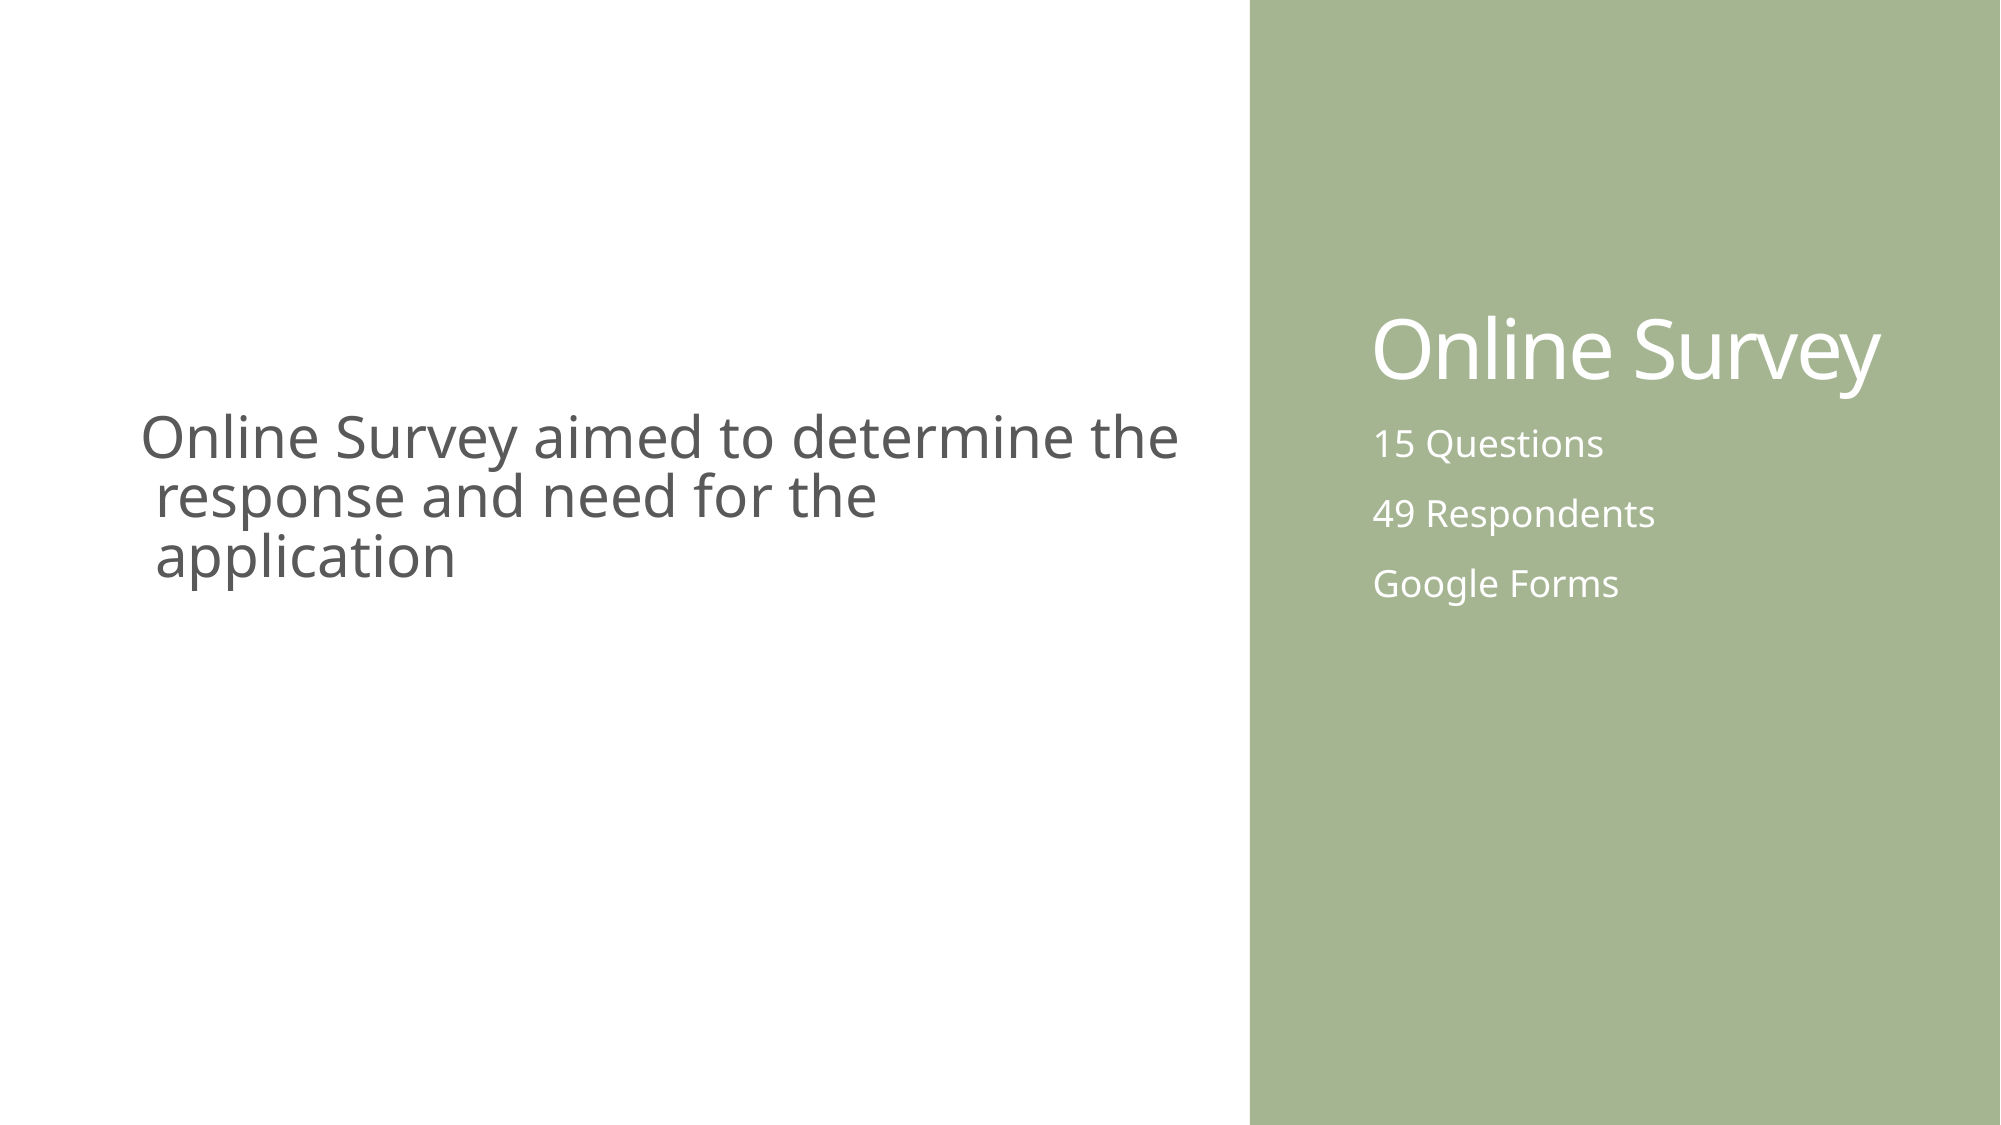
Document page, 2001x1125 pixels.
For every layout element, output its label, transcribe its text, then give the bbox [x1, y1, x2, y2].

title Online Survey [1355, 88, 1911, 404]
list 15 Questions 49 Respondents Google Forms [1357, 412, 1916, 925]
list Online Survey aimed to determine the response and need for the application [125, 125, 1209, 875]
